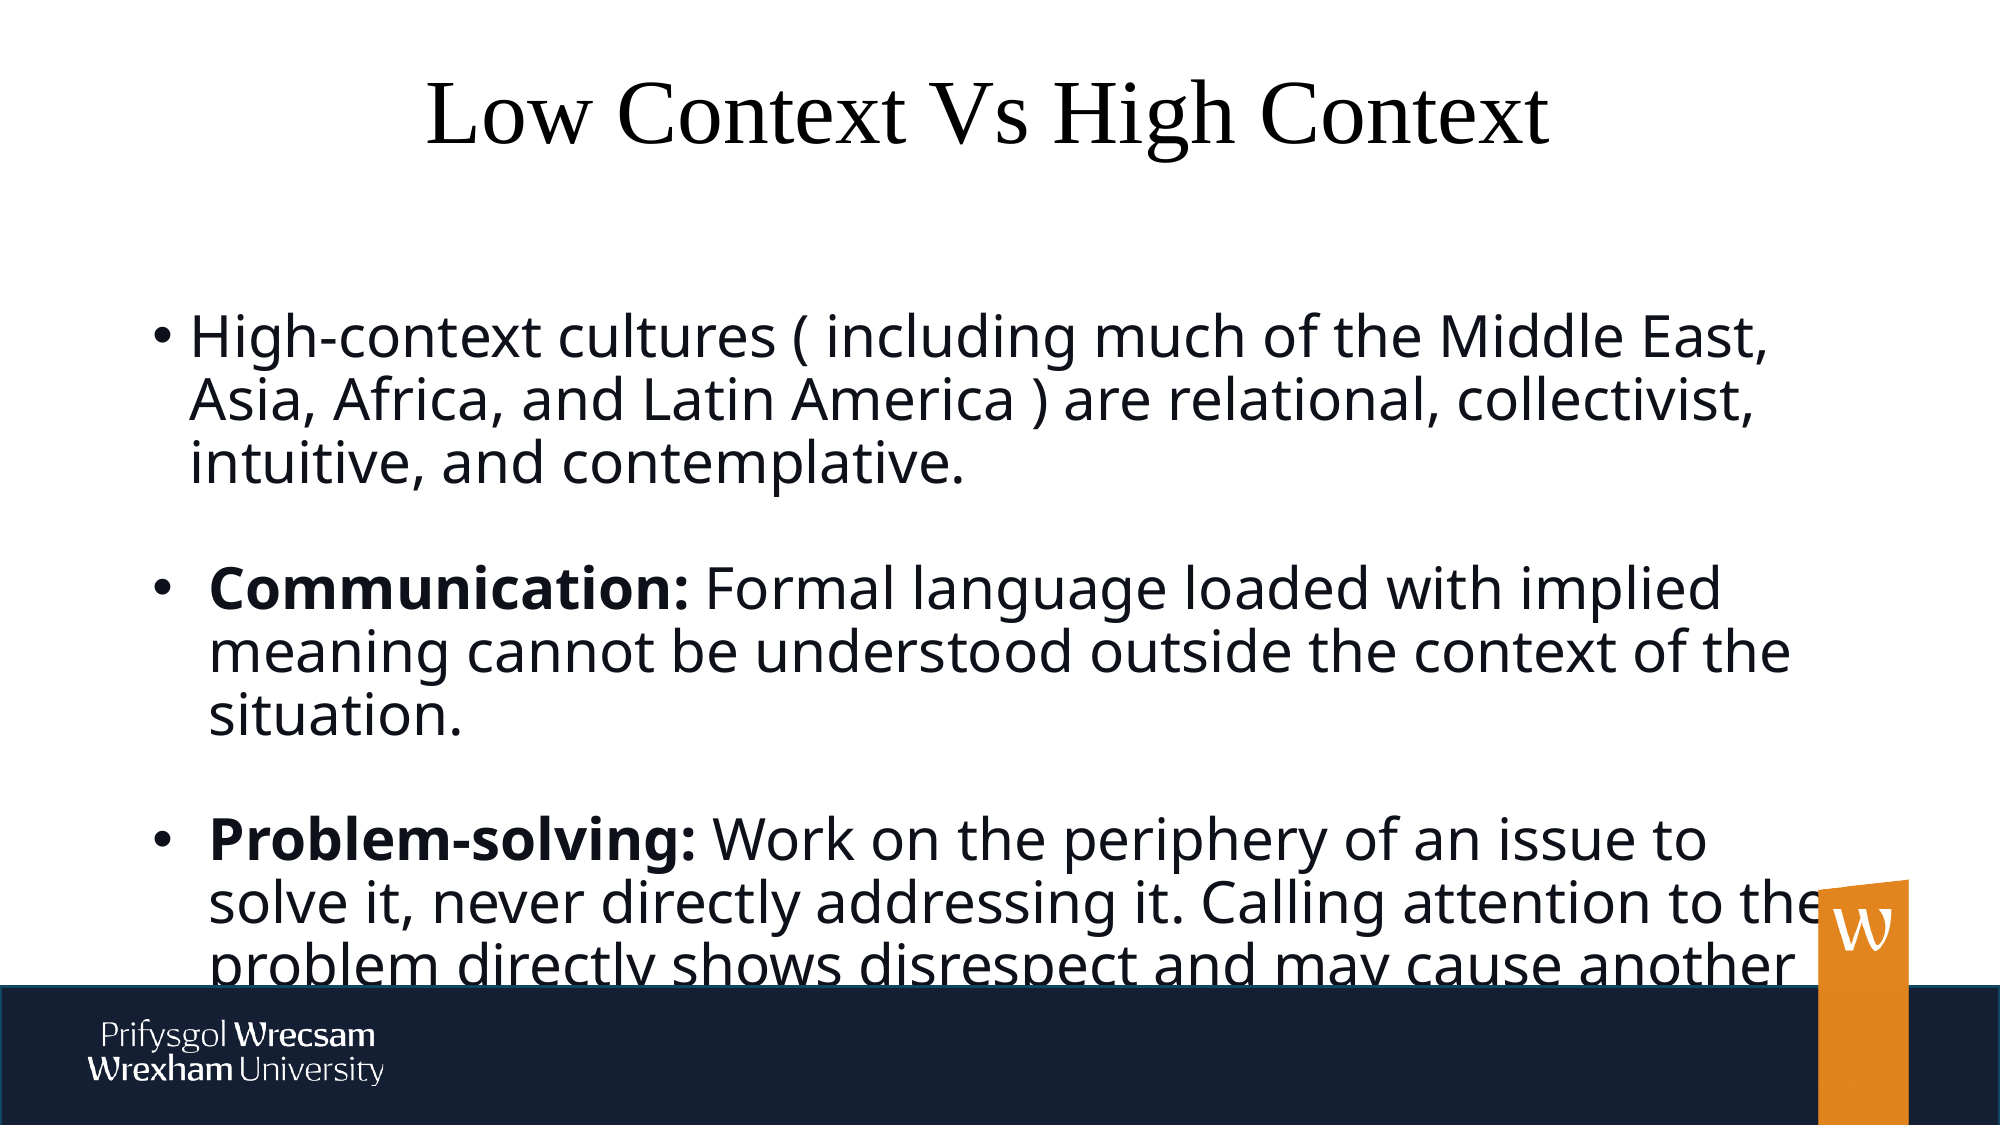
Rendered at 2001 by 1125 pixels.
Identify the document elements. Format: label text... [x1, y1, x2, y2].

list High-context cultures ( including much of the Middle East, Asia, Africa, and Latin America ) are relational, collectivist, intuitive, and contemplative. Communication: Formal language loaded with implied meaning cannot be understood outside the context of the situation. Problem-solving: Work on the periphery of an issue to solve it, never directly addressing it. Calling attention to the problem directly shows disrespect and may cause another to lose face. [137, 299, 1863, 985]
picture [1817, 879, 1909, 1125]
text_box [1909, 985, 2000, 1125]
picture [87, 1019, 384, 1086]
text_box [0, 985, 1817, 1125]
title Low Context Vs High Context [137, 59, 1863, 278]
